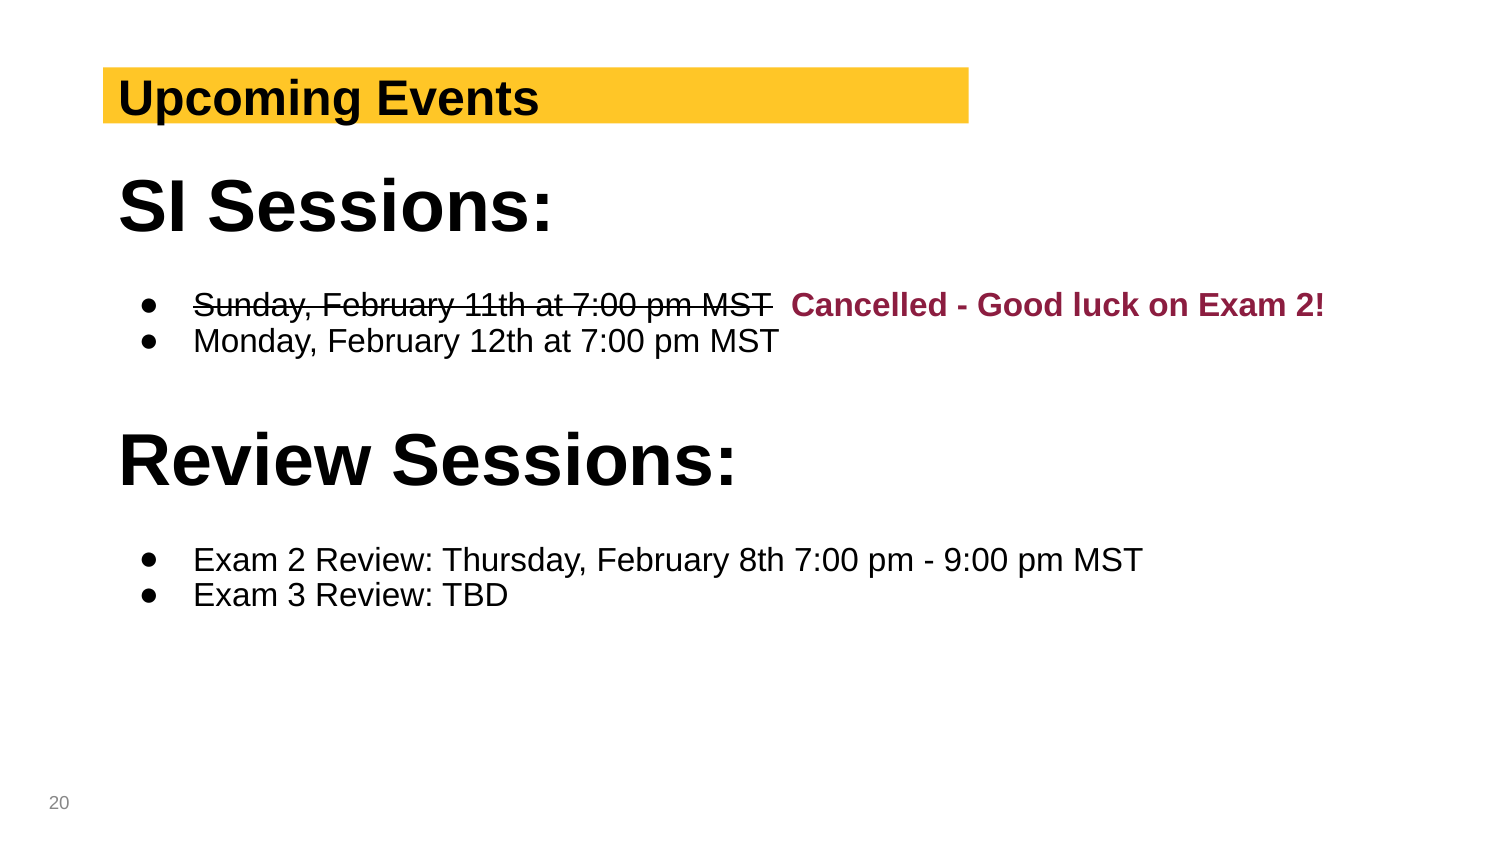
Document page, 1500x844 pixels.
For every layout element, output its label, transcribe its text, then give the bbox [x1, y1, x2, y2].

footer ‹#› [33, 779, 372, 825]
title Upcoming Events [103, 67, 969, 124]
list SI Sessions: Sunday, February 11th at 7:00 pm MST Cancelled - Good luck on Exam 2! Monday, February 12th at 7:00 pm MST Review Sessions: Exam 2 Review: Thursday, February 8th 7:00 pm - 9:00 pm MST Exam 3 Review: TBD [103, 150, 1407, 758]
